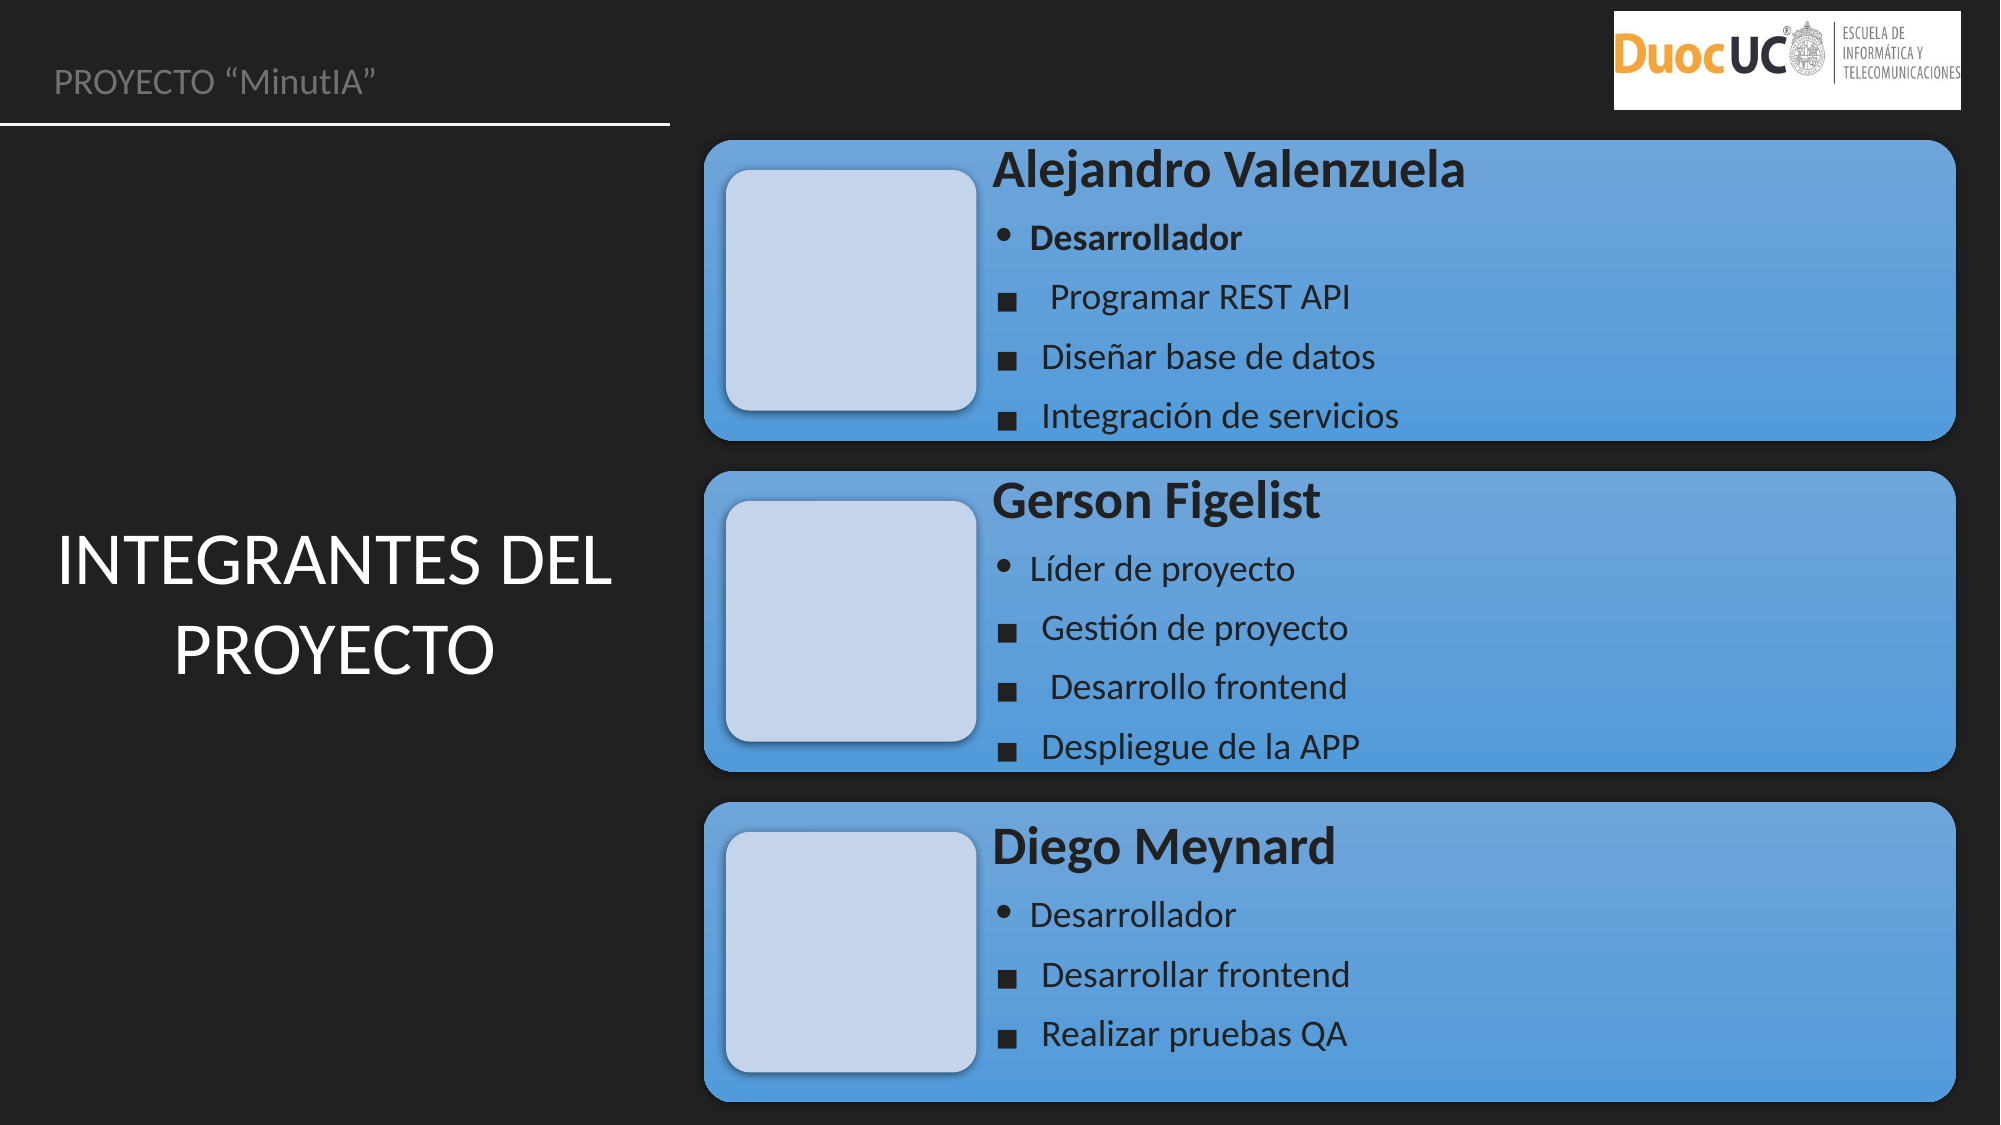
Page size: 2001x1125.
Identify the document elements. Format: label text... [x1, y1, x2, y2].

picture [1614, 11, 1962, 110]
text_box INTEGRANTES DEL PROYECTO [39, 501, 632, 697]
text_box PROYECTO “MinutIA” [39, 49, 726, 110]
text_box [703, 124, 1957, 1103]
